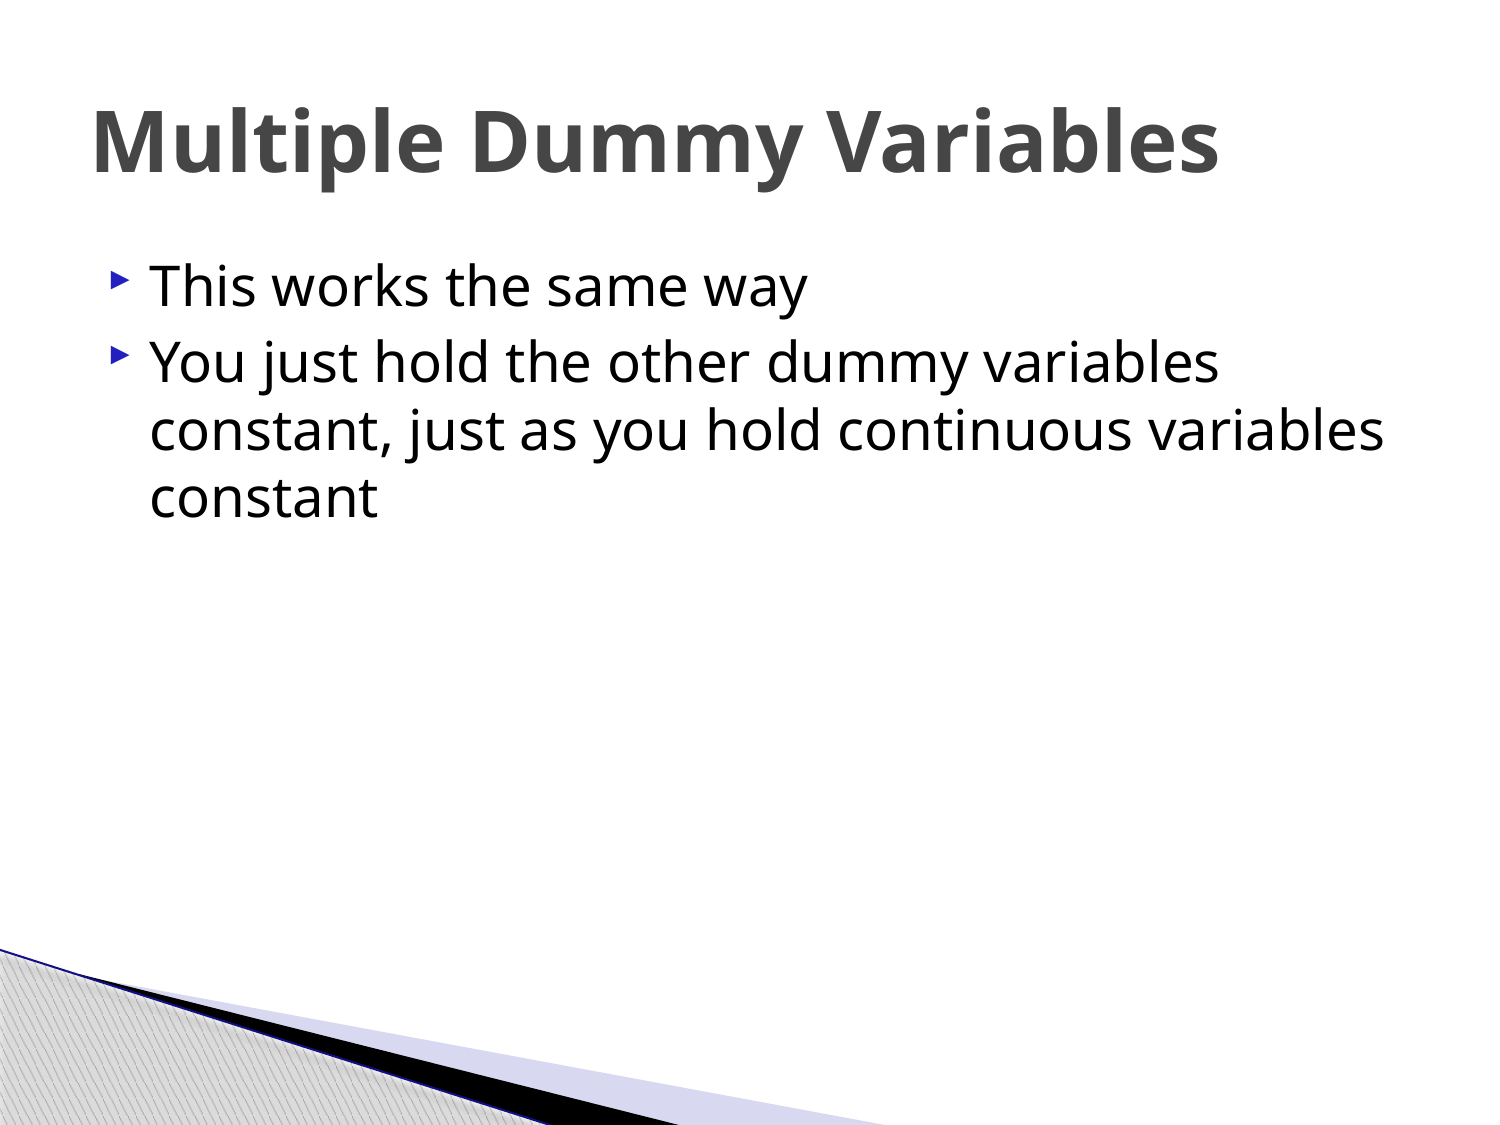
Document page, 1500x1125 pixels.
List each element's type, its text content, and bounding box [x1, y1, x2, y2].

title Multiple Dummy Variables [75, 45, 1425, 233]
list This works the same way You just hold the other dummy variables constant, just as you hold continuous variables constant [75, 243, 1425, 986]
